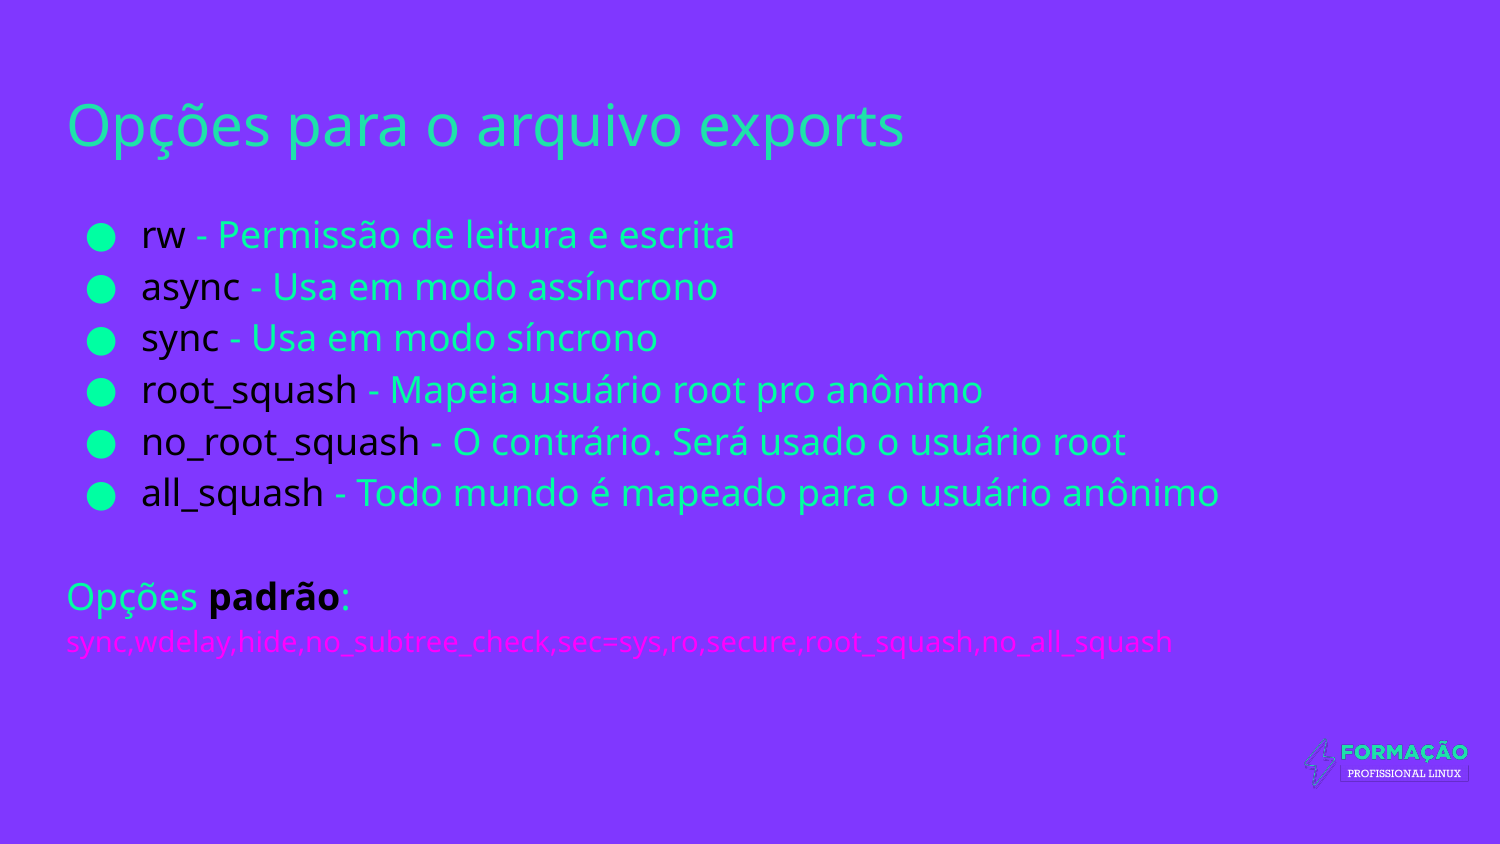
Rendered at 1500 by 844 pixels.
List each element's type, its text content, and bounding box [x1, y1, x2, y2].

picture [1273, 683, 1500, 844]
title Opções para o arquivo exports [51, 72, 1449, 167]
list rw - Permissão de leitura e escrita async - Usa em modo assíncrono sync - Usa em modo síncrono root_squash - Mapeia usuário root pro anônimo no_root_squash - O contrário. Será usado o usuário root all_squash - Todo mundo é mapeado para o usuário anônimo Opções padrão: sync,wdelay,hide,no_subtree_check,sec=sys,ro,secure,root_squash,no_all_squash [51, 189, 1449, 750]
